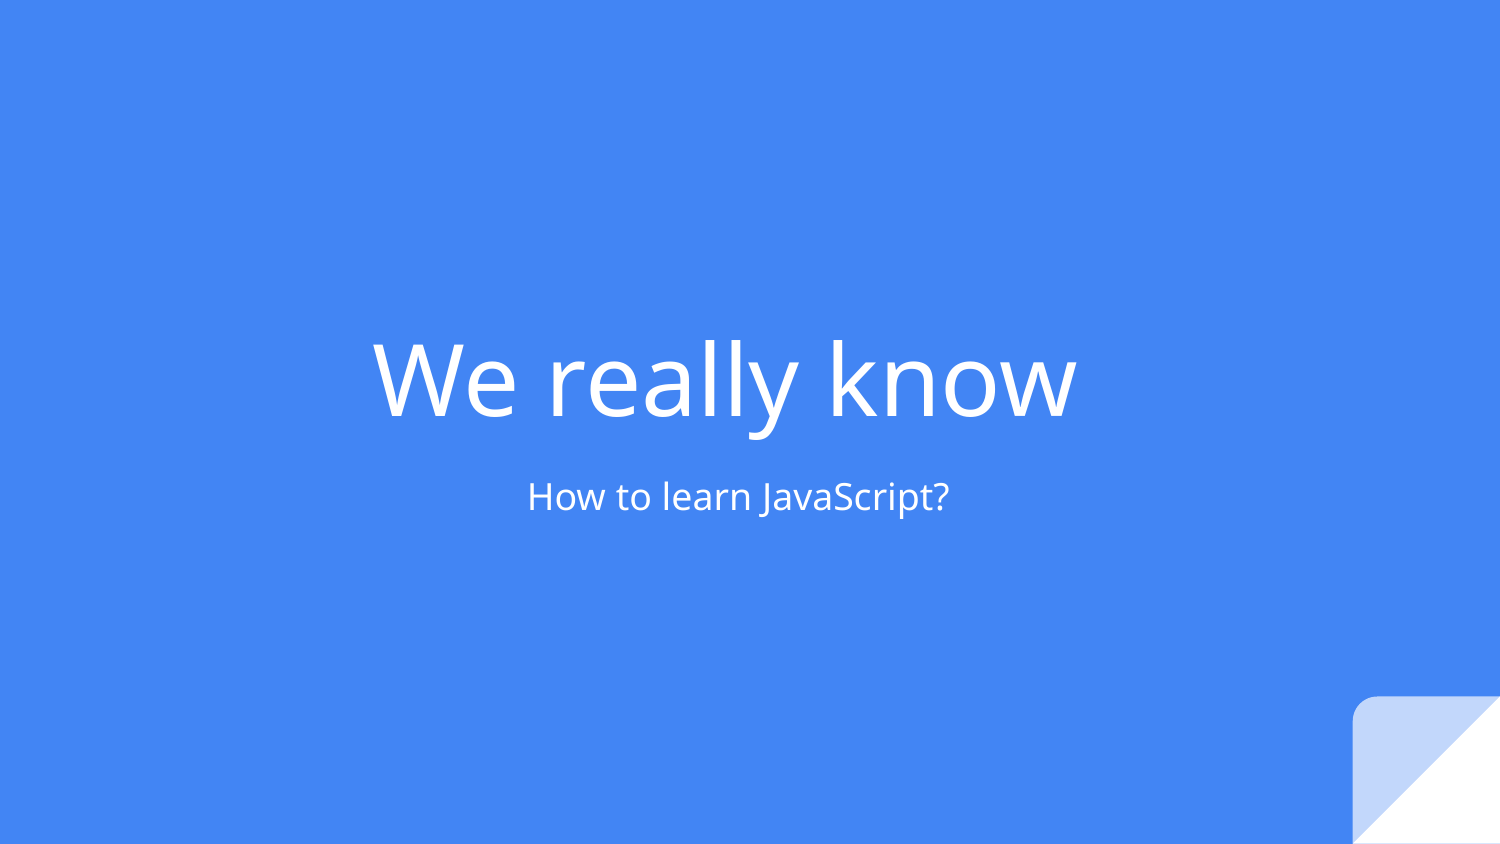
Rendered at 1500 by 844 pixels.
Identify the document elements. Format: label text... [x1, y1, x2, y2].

title We really know [64, 298, 1413, 452]
subtitle How to learn JavaScript? [64, 457, 1413, 788]
